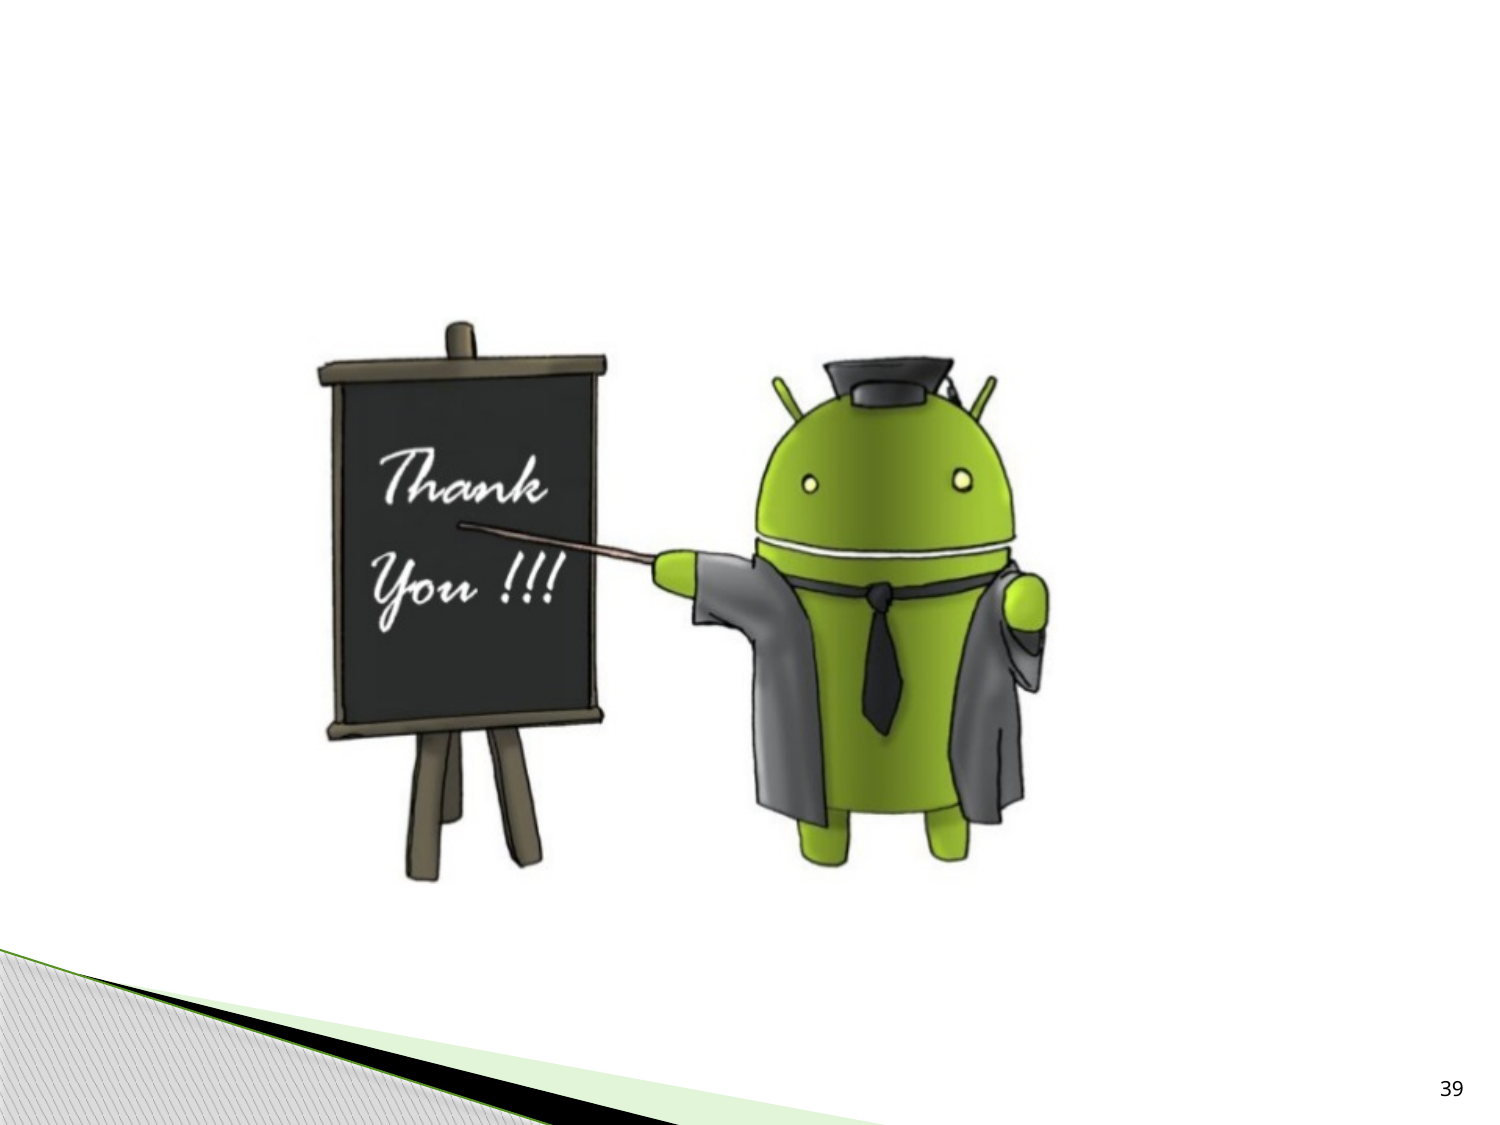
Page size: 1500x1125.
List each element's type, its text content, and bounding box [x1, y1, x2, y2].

slide_number 39 [1418, 1051, 1479, 1112]
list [291, 316, 1059, 884]
